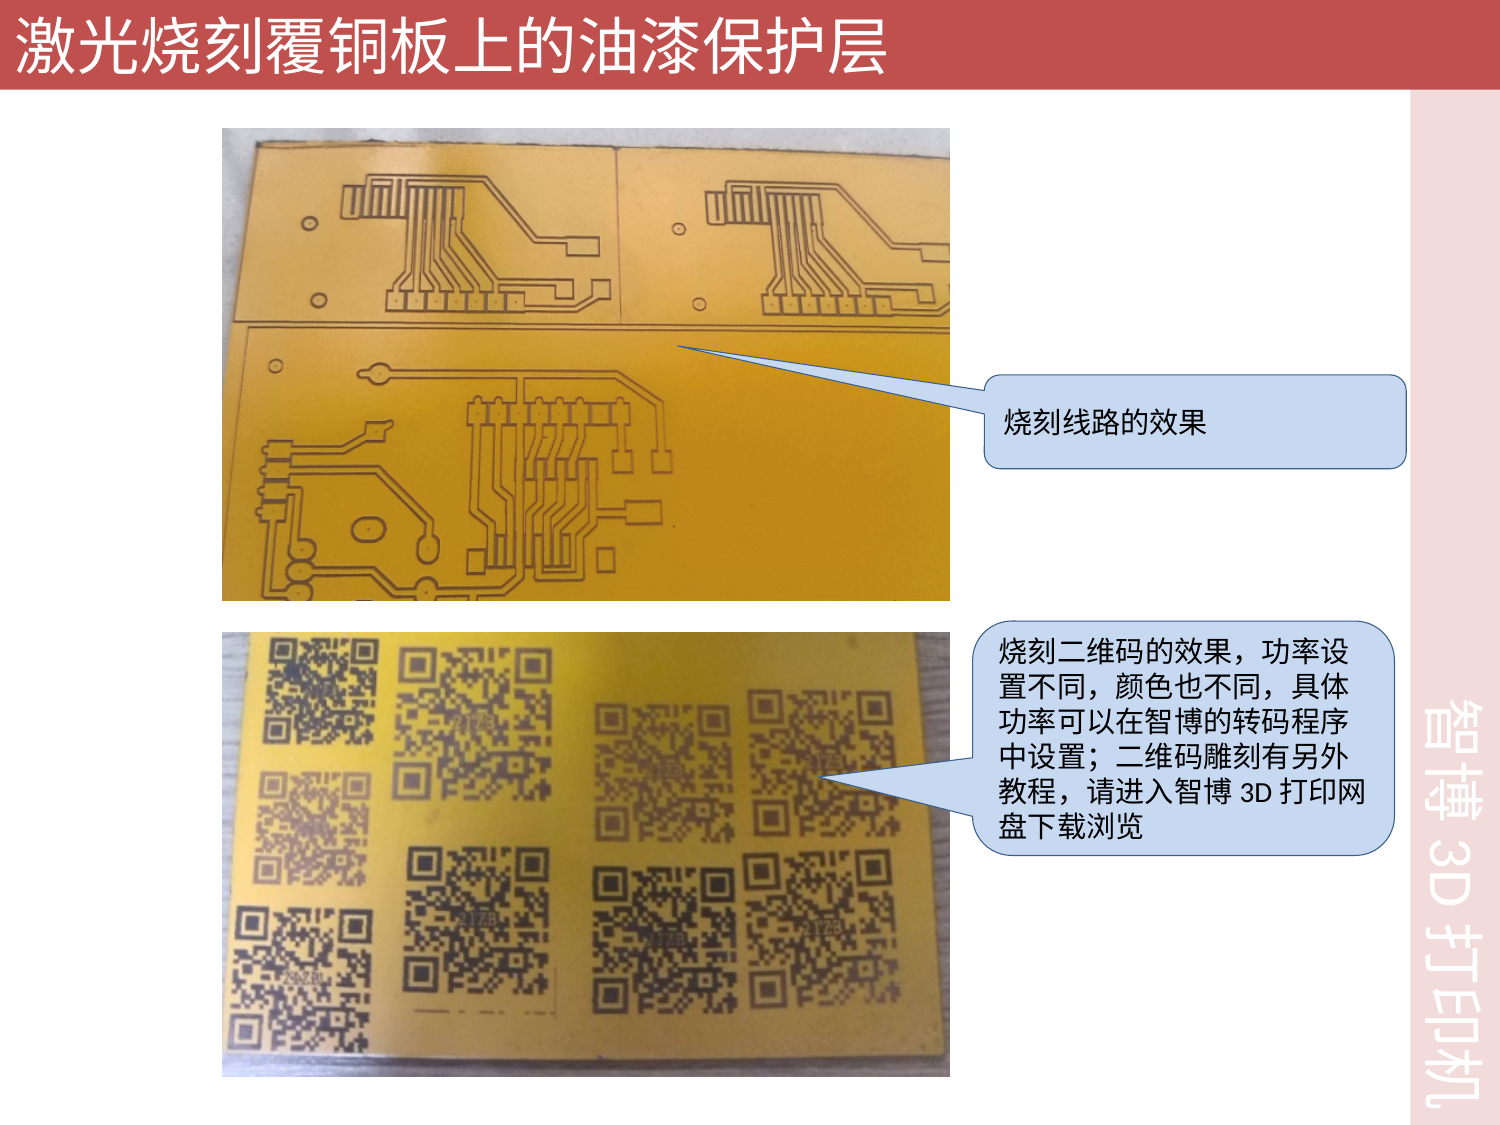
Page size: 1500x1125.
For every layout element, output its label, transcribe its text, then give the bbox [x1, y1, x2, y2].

picture [222, 632, 950, 1077]
picture [222, 128, 950, 602]
text_box 烧刻线路的效果 [955, 372, 1409, 471]
text_box 烧刻二维码的效果，功率设置不同，颜色也不同，具体功率可以在智博的转码程序中设置；二维码雕刻有另外教程，请进入智博3D打印网盘下载浏览 [955, 618, 1397, 858]
text_box 智博3D打印机 [1410, 90, 1500, 1125]
text_box 激光烧刻覆铜板上的油漆保护层 [0, 0, 1500, 90]
